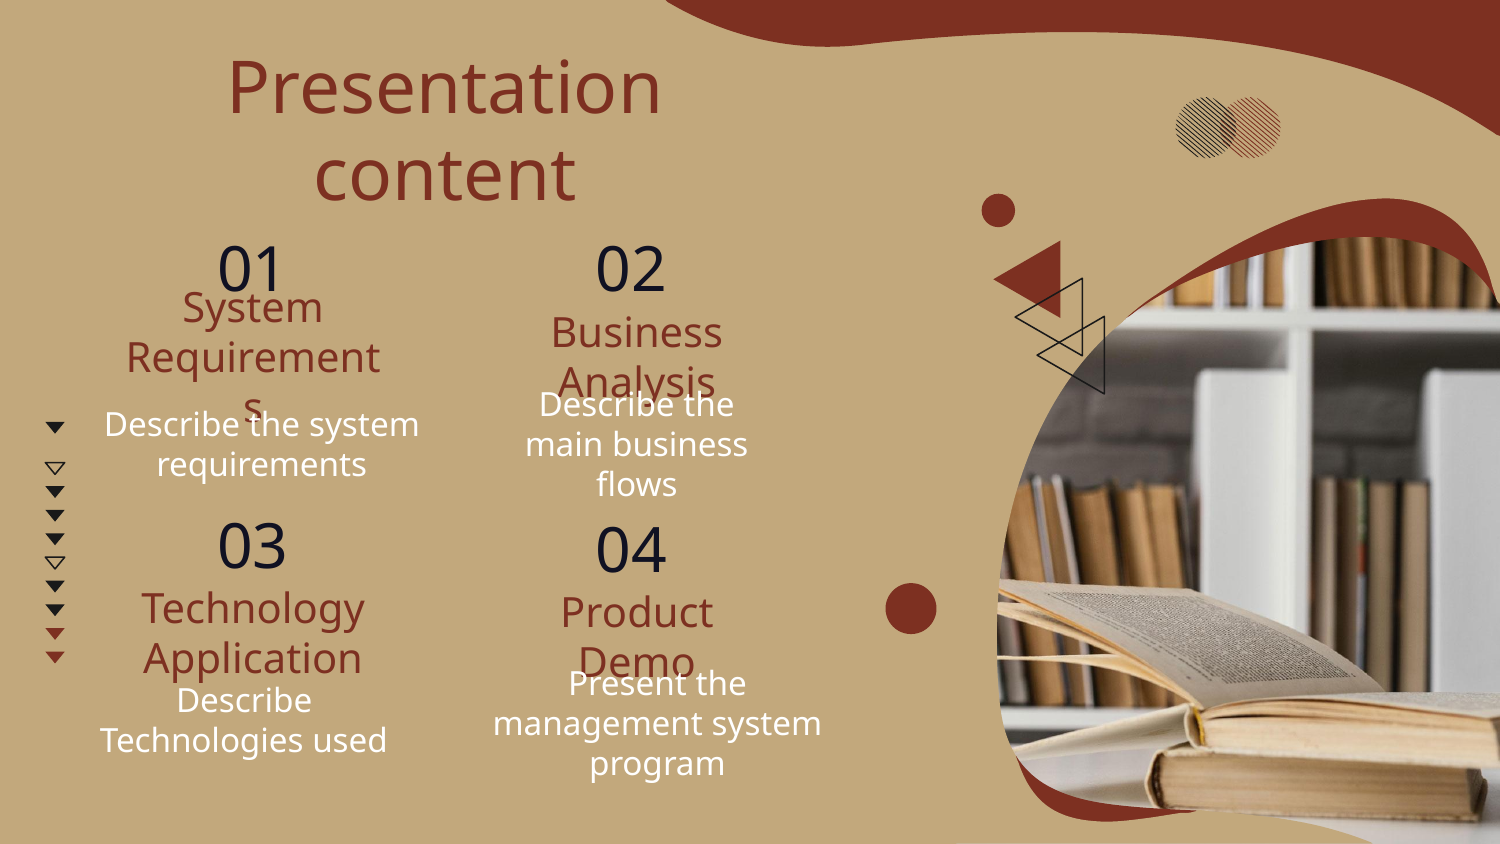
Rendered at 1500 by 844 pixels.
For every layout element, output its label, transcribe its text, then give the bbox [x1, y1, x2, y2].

title Product Demo [501, 592, 772, 678]
subtitle Describe the system requirements [96, 399, 428, 487]
title 04 [594, 501, 668, 594]
title Presentation content [118, 88, 772, 167]
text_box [1175, 96, 1282, 159]
title System Requirements [118, 312, 389, 399]
title Business Analysis [501, 312, 772, 399]
title Technology Application [118, 588, 389, 675]
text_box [810, 166, 1500, 844]
subtitle Describe the main business flows [501, 399, 772, 487]
title 01 [216, 220, 290, 313]
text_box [1007, 180, 1087, 410]
title 03 [216, 497, 290, 590]
title 02 [594, 220, 668, 313]
subtitle Present the management system program [469, 678, 805, 766]
subtitle Describe Technologies used [77, 675, 412, 764]
